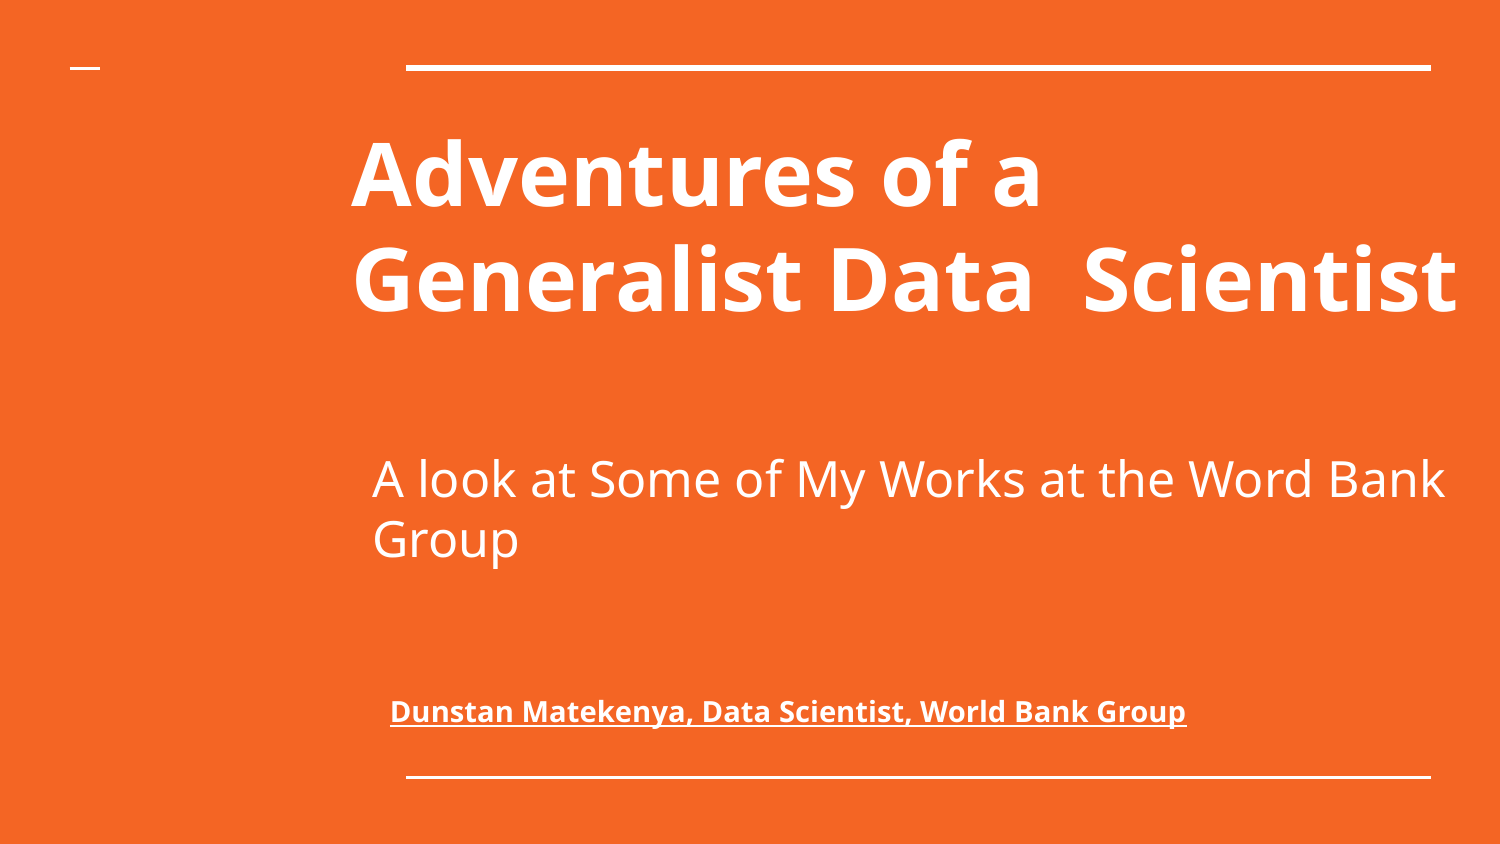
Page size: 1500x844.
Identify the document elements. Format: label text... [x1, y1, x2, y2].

text_box Dunstan Matekenya, Data Scientist, World Bank Group [374, 678, 1279, 744]
title Adventures of a Generalist Data Scientist [336, 103, 1487, 357]
subtitle A look at Some of My Works at the Word Bank Group [357, 378, 1500, 583]
